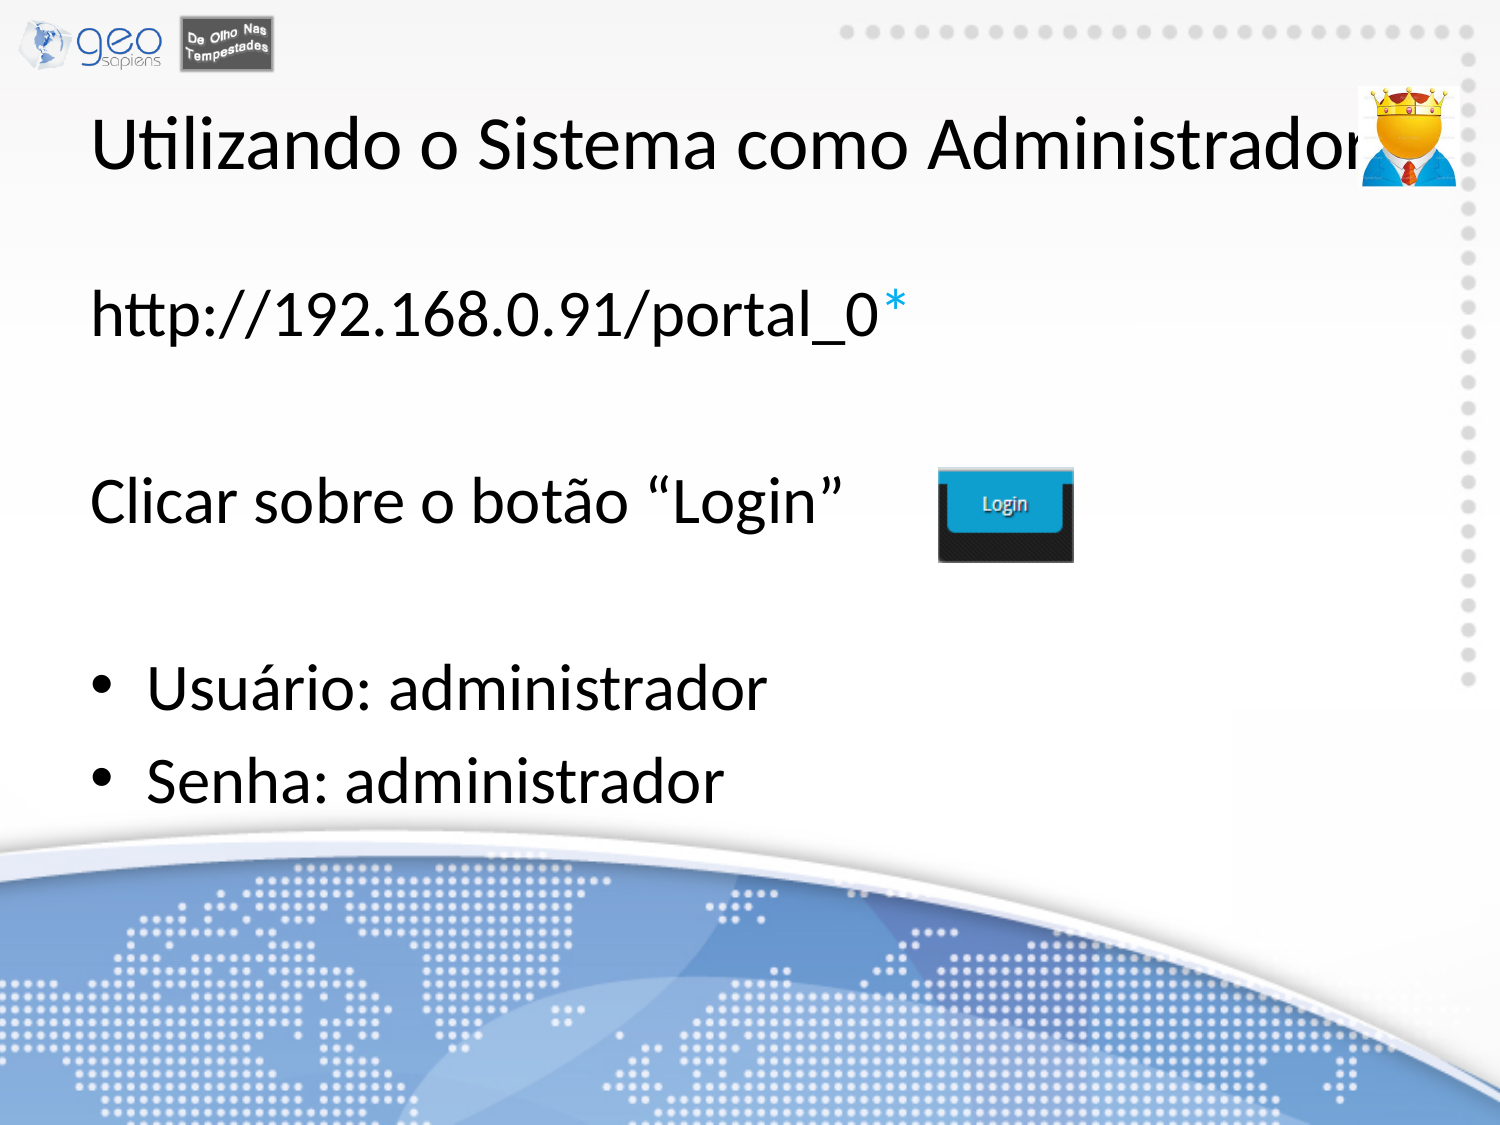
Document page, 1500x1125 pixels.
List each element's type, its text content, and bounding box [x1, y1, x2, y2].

title Utilizando o Sistema como Administrador [75, 45, 1425, 233]
list http://192.168.0.91/portal_0* Clicar sobre o botão “Login” Usuário: administrador Senha: administrador [75, 262, 1425, 1106]
picture [0, 0, 1500, 1125]
